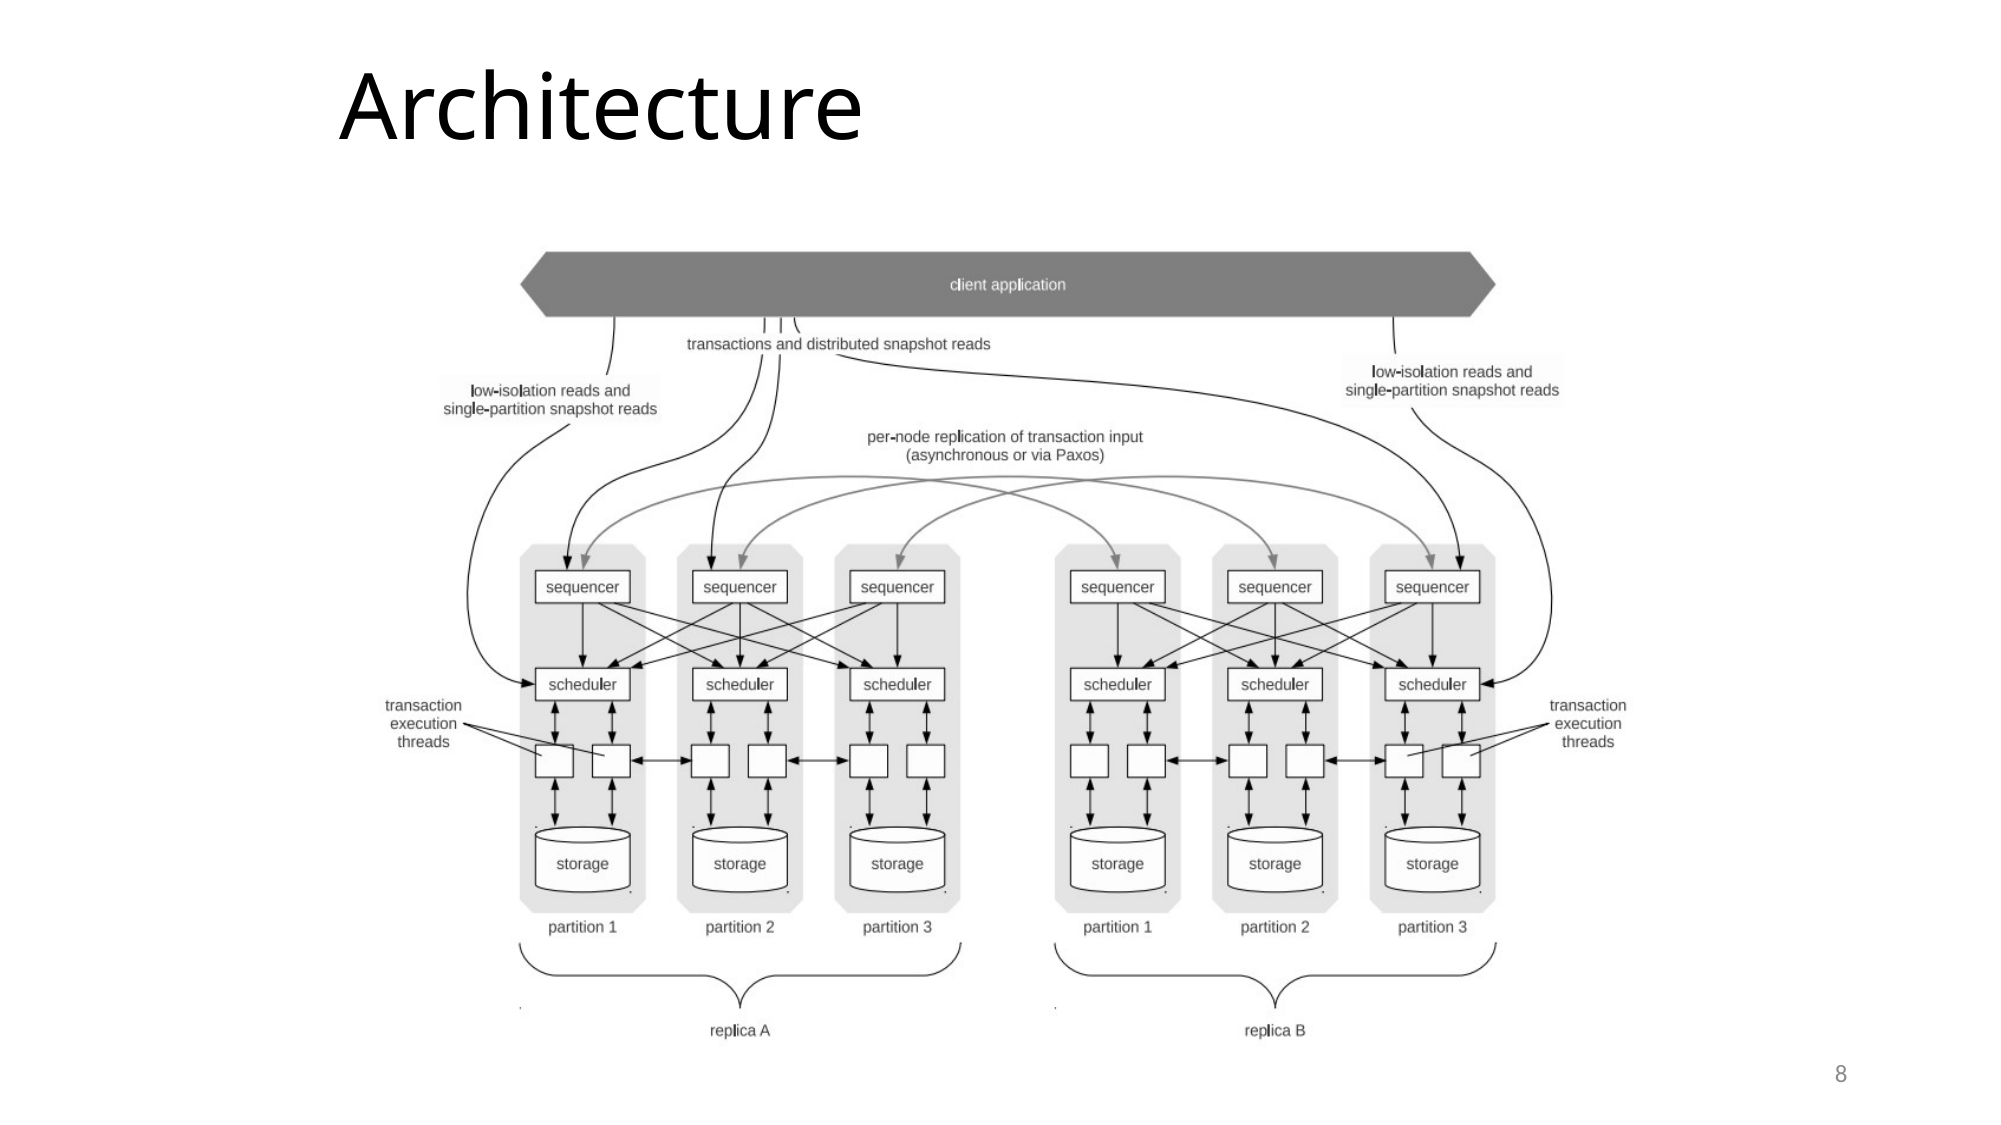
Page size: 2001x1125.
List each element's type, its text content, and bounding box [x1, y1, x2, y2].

title Architecture [324, 45, 1675, 175]
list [312, 187, 1675, 1050]
slide_number 8 [1412, 1042, 1863, 1103]
